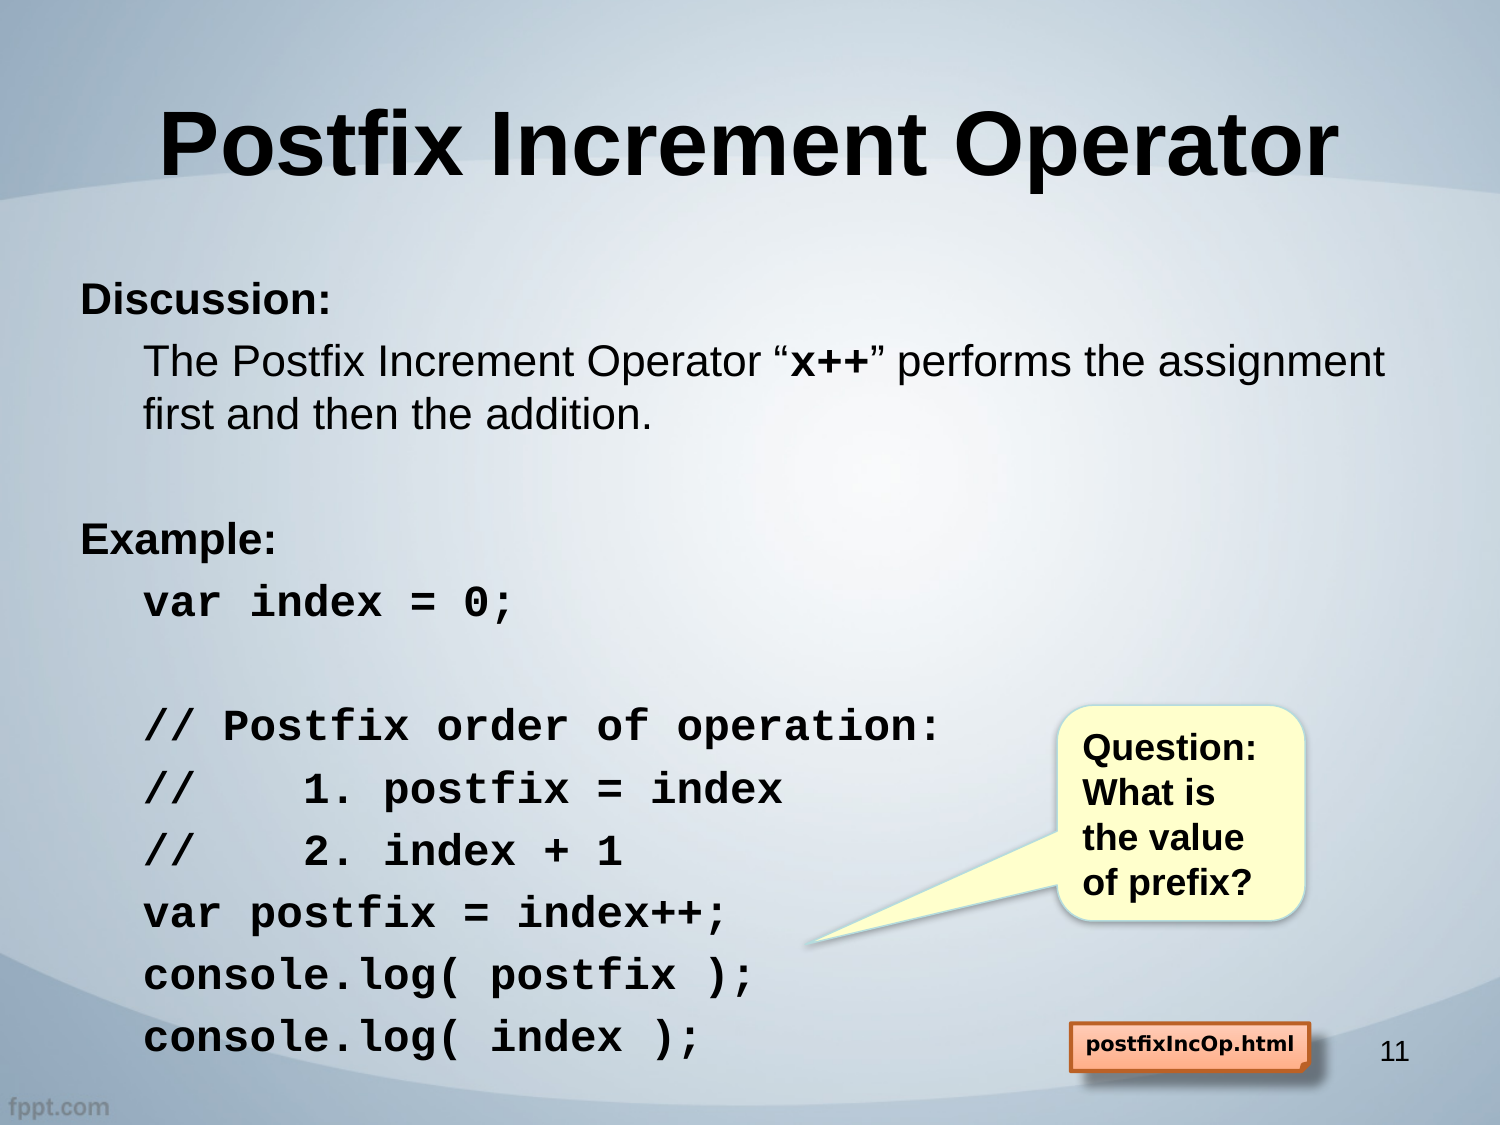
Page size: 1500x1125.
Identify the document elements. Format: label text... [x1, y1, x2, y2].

list Discussion: The Postfix Increment Operator “x++” performs the assignment first and then the addition. Example: var index = 0; // Postfix order of operation: // 1. postfix = index // 2. index + 1 var postfix = index++; console.log( postfix ); console.log( index ); [64, 262, 1447, 1071]
text_box Question: What is the value of prefix? [804, 704, 1306, 946]
title Postfix Increment Operator [75, 45, 1425, 233]
slide_number 11 [1074, 1024, 1425, 1103]
text_box postfixIncOp.html [1070, 1023, 1310, 1072]
picture [0, 0, 1500, 1125]
